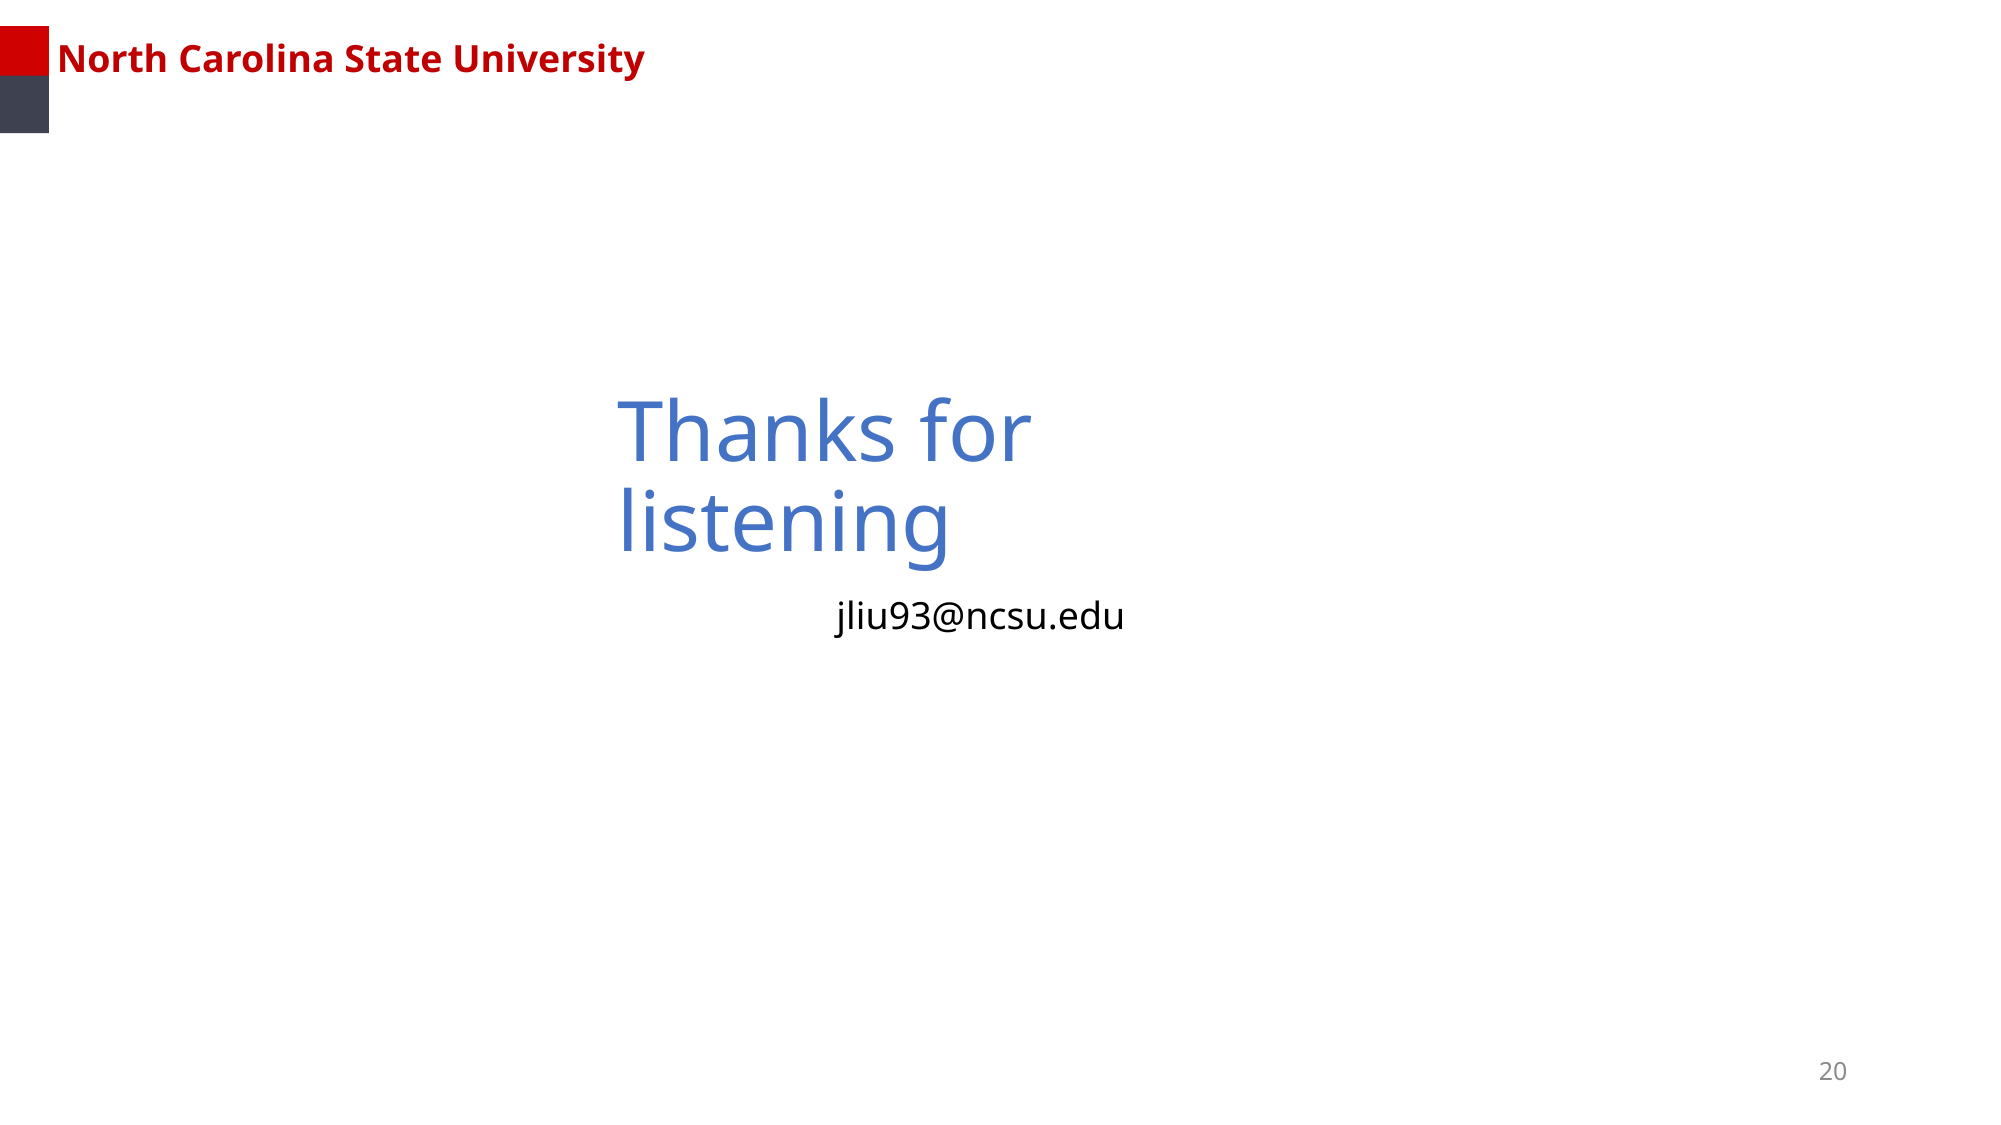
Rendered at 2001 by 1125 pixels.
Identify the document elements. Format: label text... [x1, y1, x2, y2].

list jliu93@ncsu.edu [821, 561, 1179, 647]
text_box North Carolina State University [49, 27, 742, 87]
slide_number 20 [1412, 1042, 1863, 1103]
title Thanks for listening [602, 371, 1398, 589]
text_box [0, 26, 49, 134]
